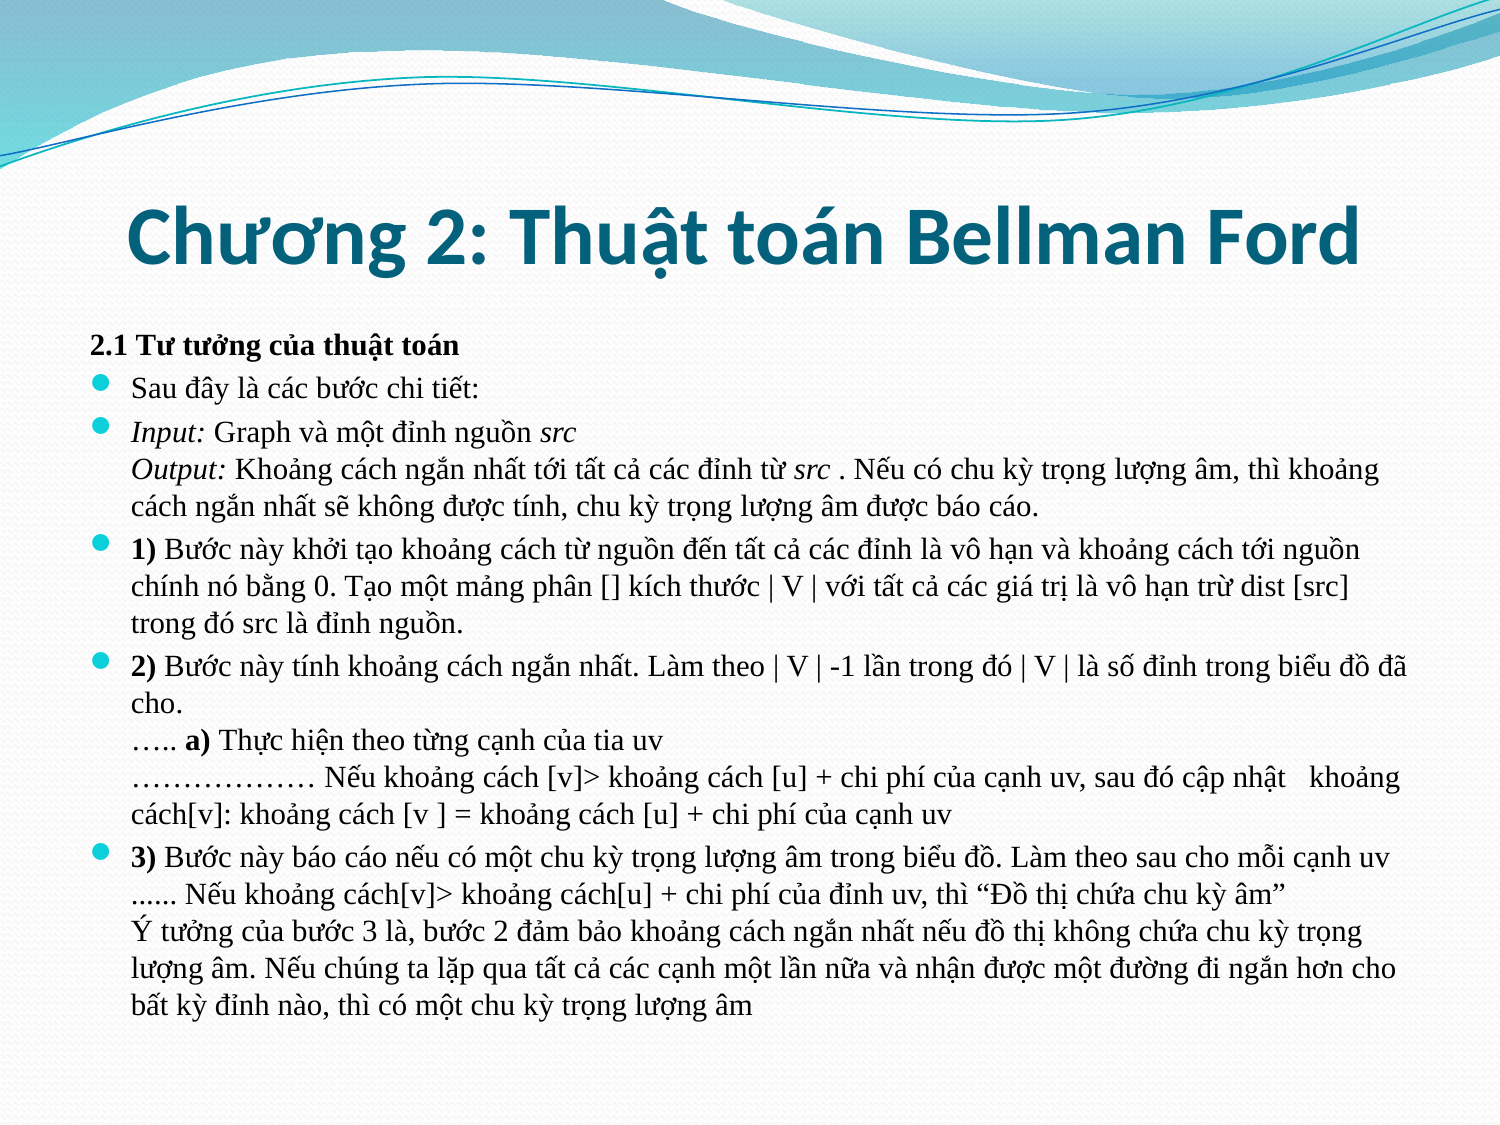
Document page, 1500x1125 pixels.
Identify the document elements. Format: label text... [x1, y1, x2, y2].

list 2.1 Tư tưởng của thuật toán Sau đây là các bước chi tiết: Input: Graph và một đỉnh nguồn src Output: Khoảng cách ngắn nhất tới tất cả các đỉnh từ src . Nếu có chu kỳ trọng lượng âm, thì khoảng cách ngắn nhất sẽ không được tính, chu kỳ trọng lượng âm được báo cáo. 1) Bước này khởi tạo khoảng cách từ nguồn đến tất cả các đỉnh là vô hạn và khoảng cách tới nguồn chính nó bằng 0. Tạo một mảng phân [] kích thước | V | với tất cả các giá trị là vô hạn trừ dist [src] trong đó src là đỉnh nguồn. 2) Bước này tính khoảng cách ngắn nhất. Làm theo | V | -1 lần trong đó | V | là số đỉnh trong biểu đồ đã cho. ….. a) Thực hiện theo từng cạnh của tia uv ……………… Nếu khoảng cách [v]> khoảng cách [u] + chi phí của cạnh uv, sau đó cập nhật khoảng cách[v]: khoảng cách [v ] = khoảng cách [u] + chi phí của cạnh uv 3) Bước này báo cáo nếu có một chu kỳ trọng lượng âm trong biểu đồ. Làm theo sau cho mỗi cạnh uv ...... Nếu khoảng cách[v]> khoảng cách[u] + chi phí của đỉnh uv, thì “Đồ thị chứa chu kỳ âm” Ý tưởng của bước 3 là, bước 2 đảm bảo khoảng cách ngắn nhất nếu đồ thị không chứa chu kỳ trọng lượng âm. Nếu chúng ta lặp qua tất cả các cạnh một lần nữa và nhận được một đường đi ngắn hơn cho bất kỳ đỉnh nào, thì có một chu kỳ trọng lượng âm [75, 317, 1425, 1038]
title Chương 2: Thuật toán Bellman Ford [70, 93, 1421, 282]
